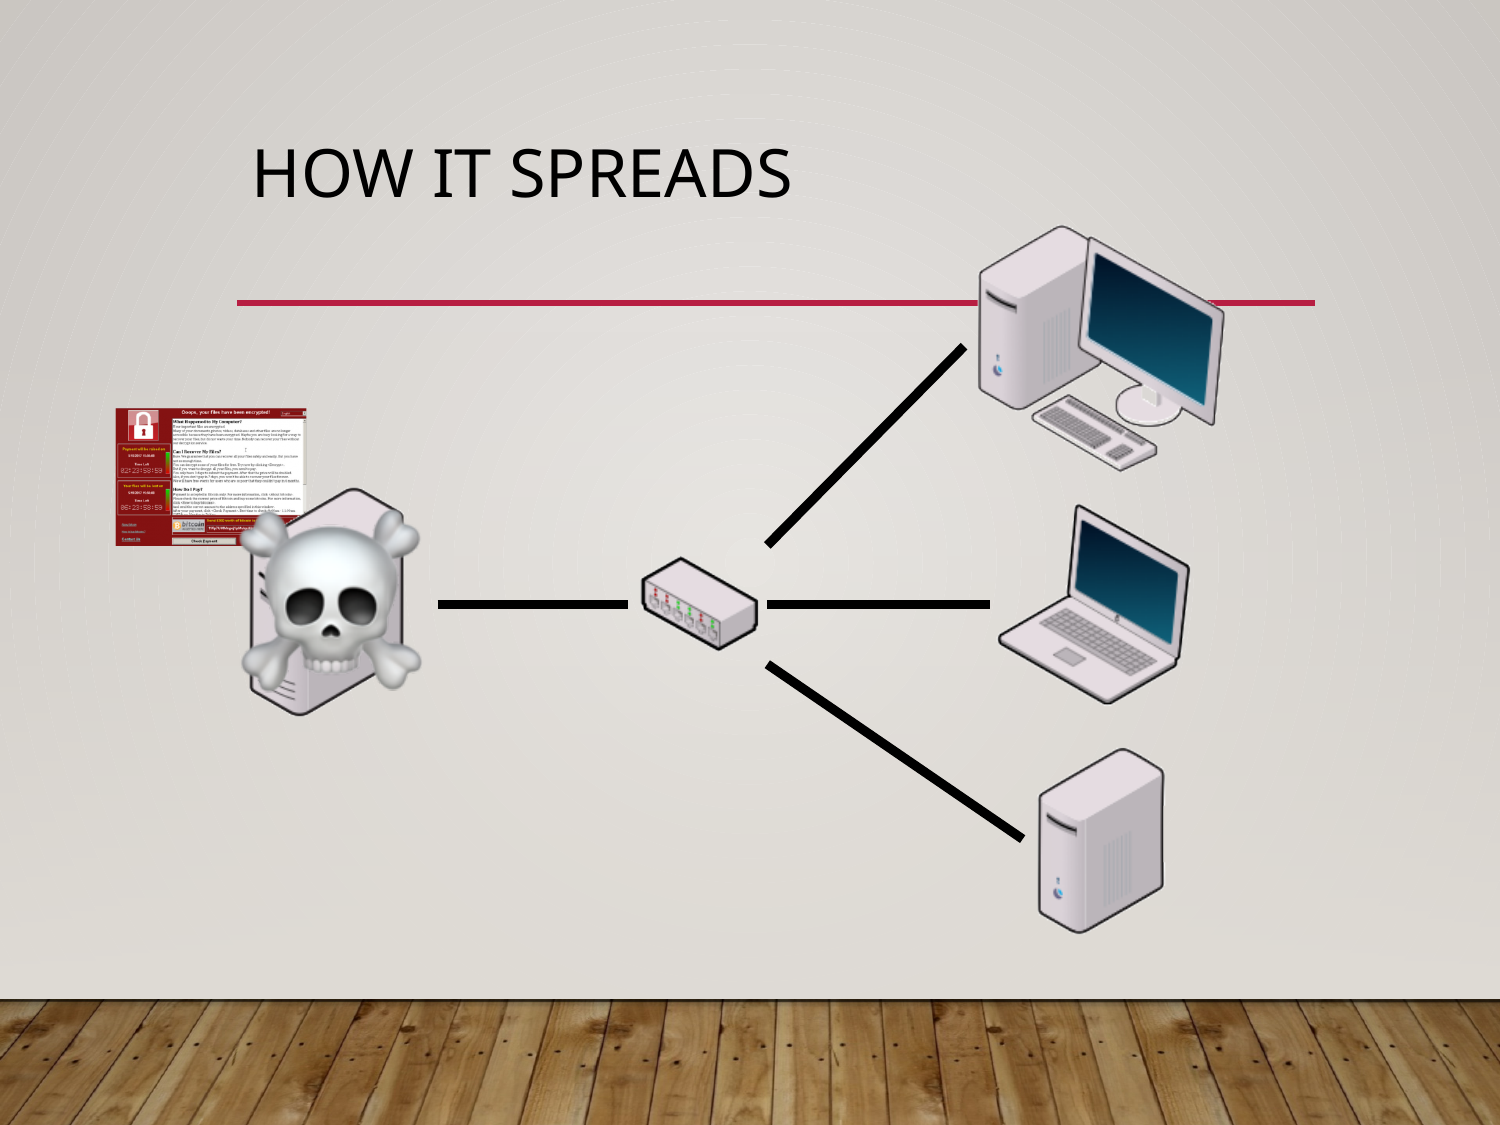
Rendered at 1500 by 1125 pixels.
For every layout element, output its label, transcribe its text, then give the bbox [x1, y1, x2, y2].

title How it spreads [236, 131, 1315, 305]
picture [115, 408, 438, 728]
picture [963, 217, 1237, 476]
picture [628, 545, 768, 665]
picture [0, 999, 1500, 1125]
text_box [766, 663, 1023, 840]
picture [989, 495, 1211, 714]
picture [1022, 734, 1178, 945]
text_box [766, 345, 965, 546]
